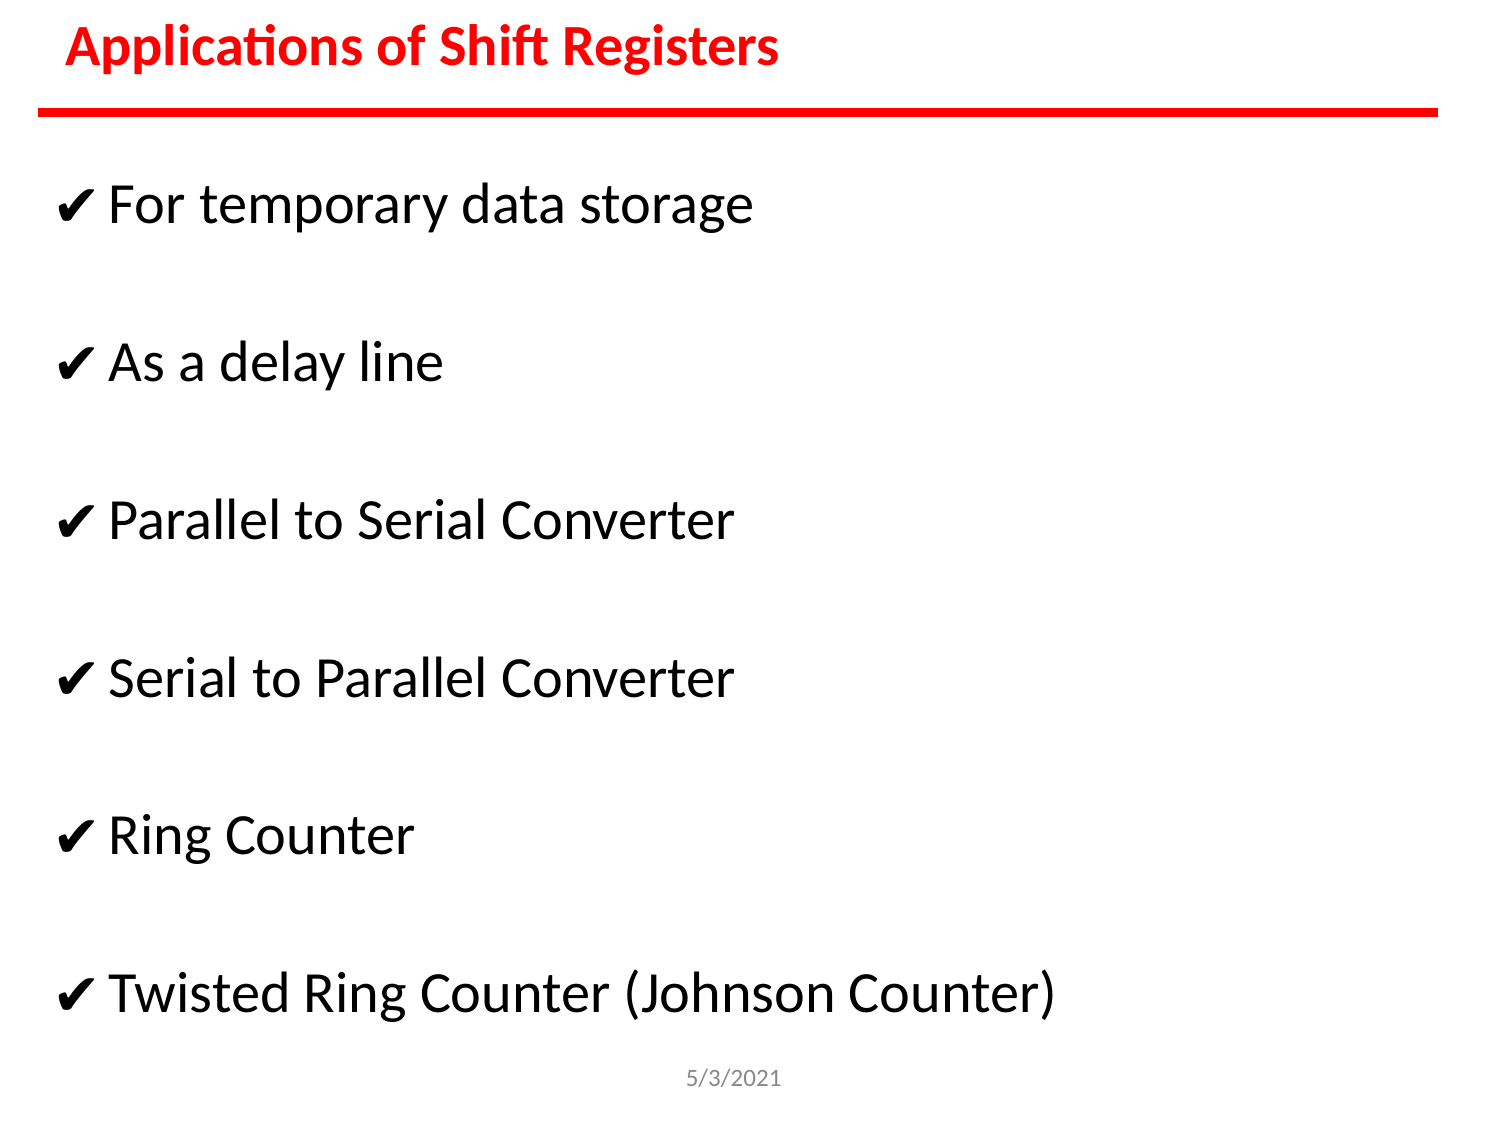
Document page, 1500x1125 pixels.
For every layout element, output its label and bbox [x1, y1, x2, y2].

slide_number [683, 1060, 817, 1125]
text_box [37, 5, 1438, 1025]
